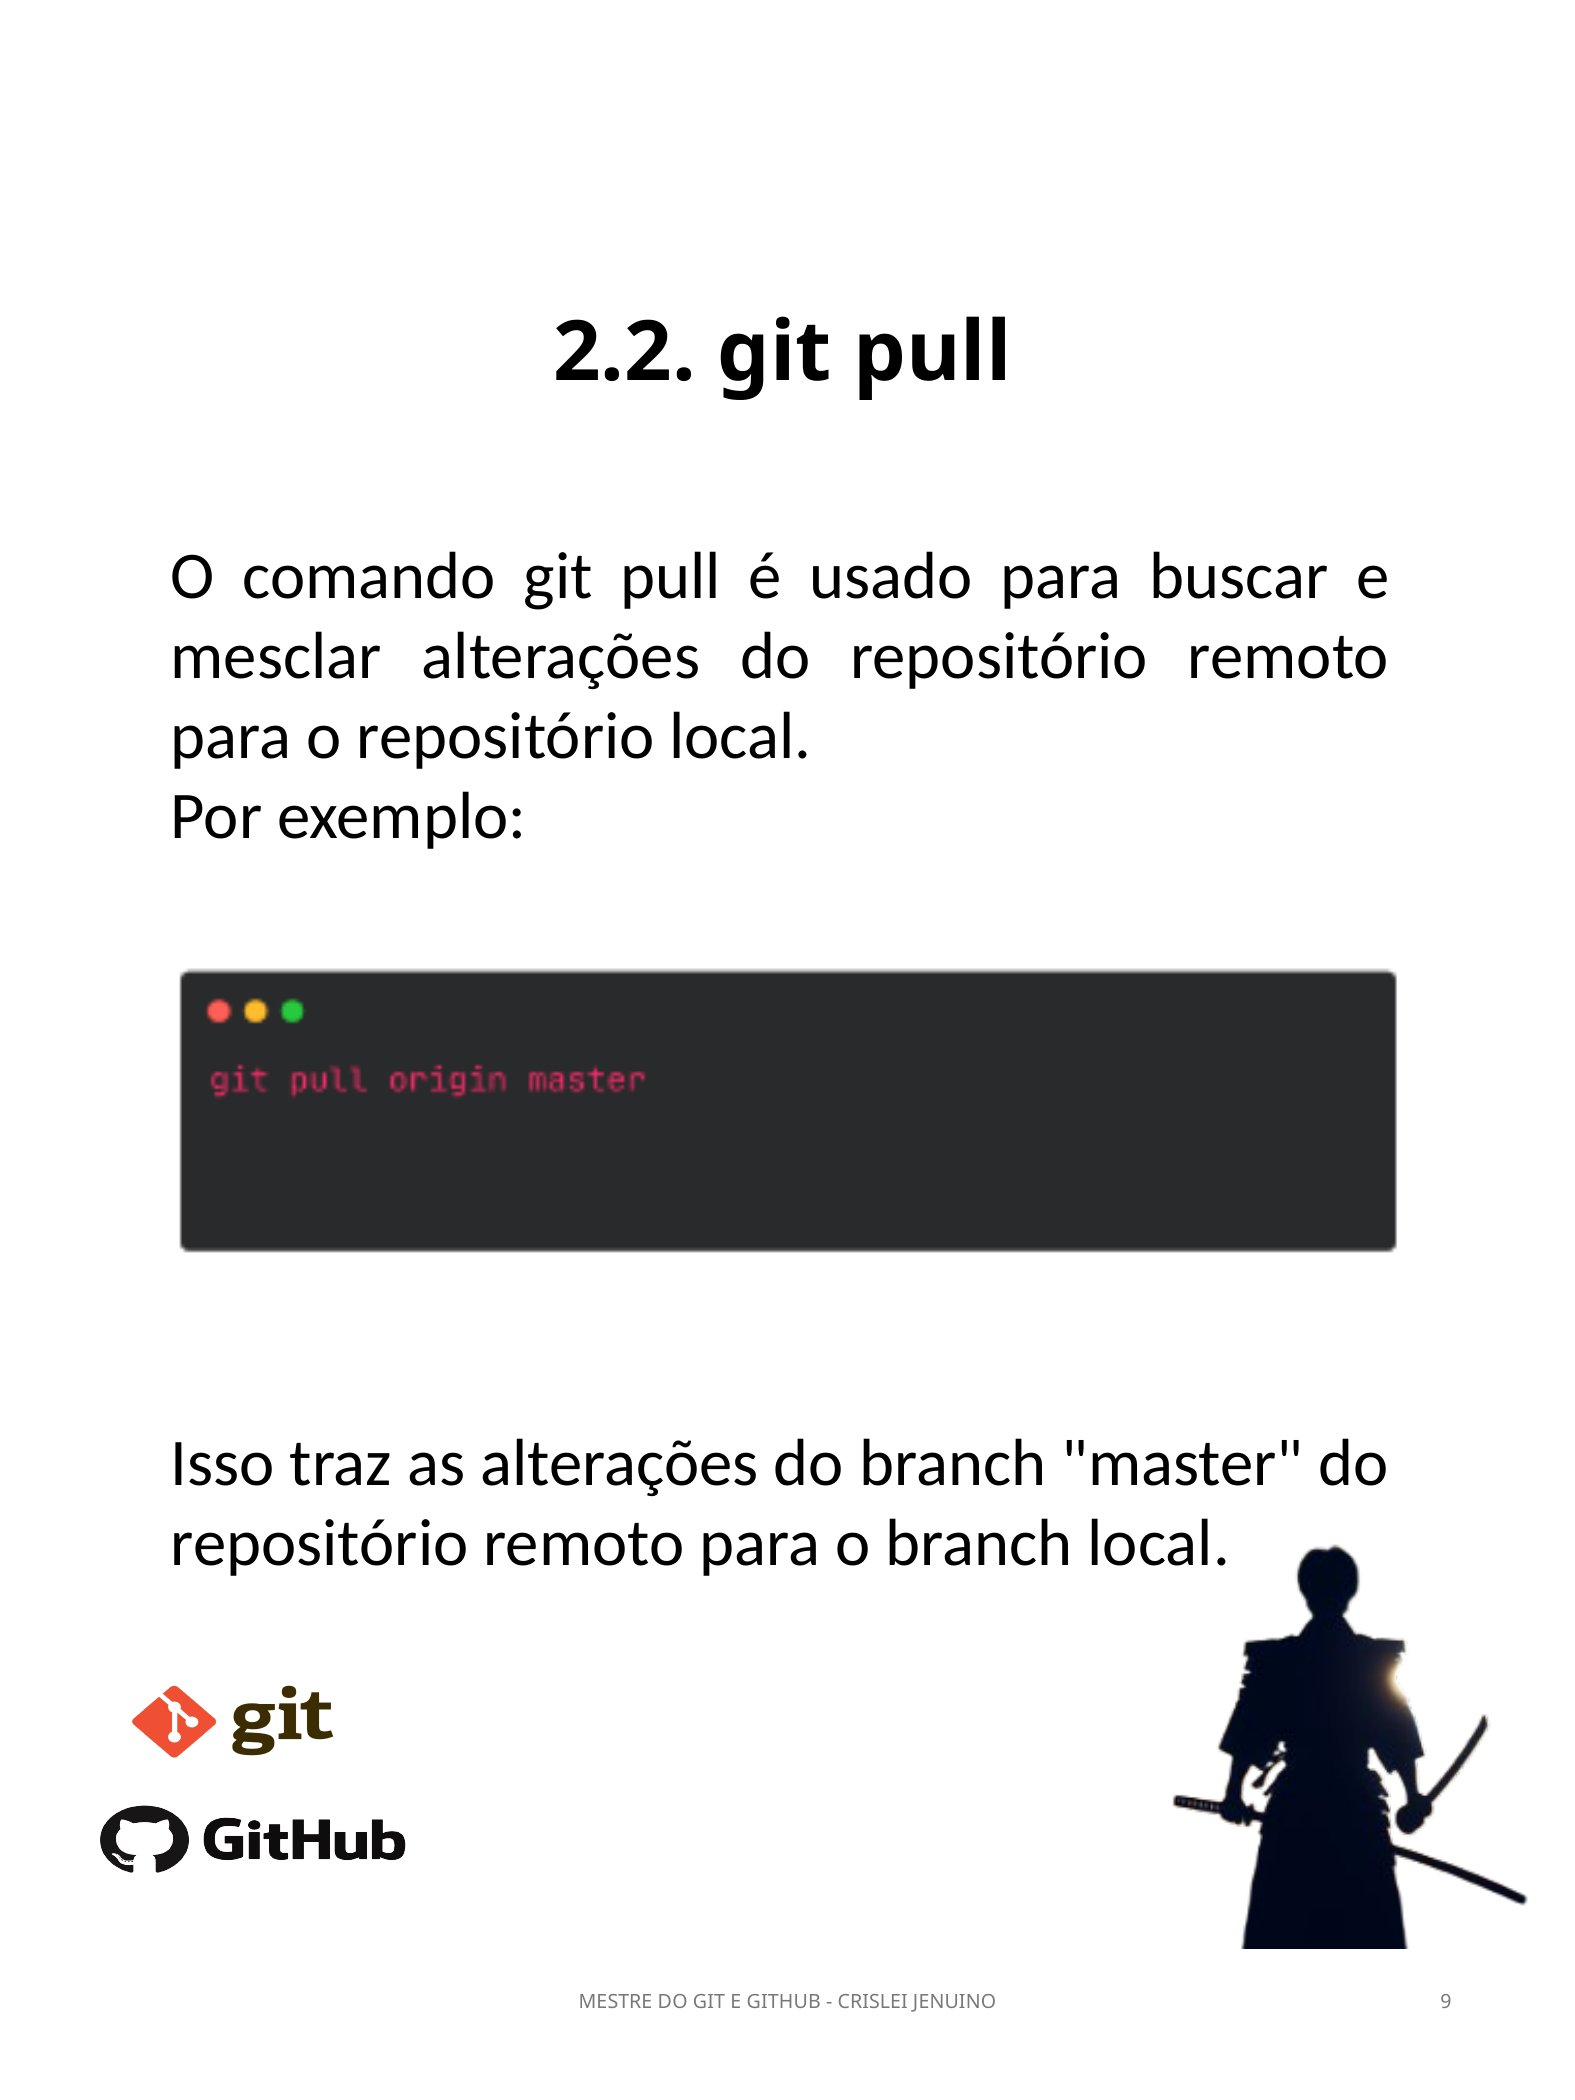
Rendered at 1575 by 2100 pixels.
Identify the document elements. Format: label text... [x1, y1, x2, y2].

text_box O comando git pull é usado para buscar e mesclar alterações do repositório remoto para o repositório local. Por exemplo: [155, 524, 1406, 860]
picture [165, 914, 1414, 1310]
text_box 2.2. git pull [158, 289, 1408, 405]
footer MESTRE DO GIT E GITHUB - CRISLEI JENUINO [521, 1946, 1054, 2059]
text_box Isso traz as alterações do branch "master" do repositório remoto para o branch local. [155, 1411, 1406, 1587]
slide_number 9 [1112, 1950, 1467, 2059]
picture [5, 1660, 460, 1898]
picture [964, 1498, 1575, 1950]
